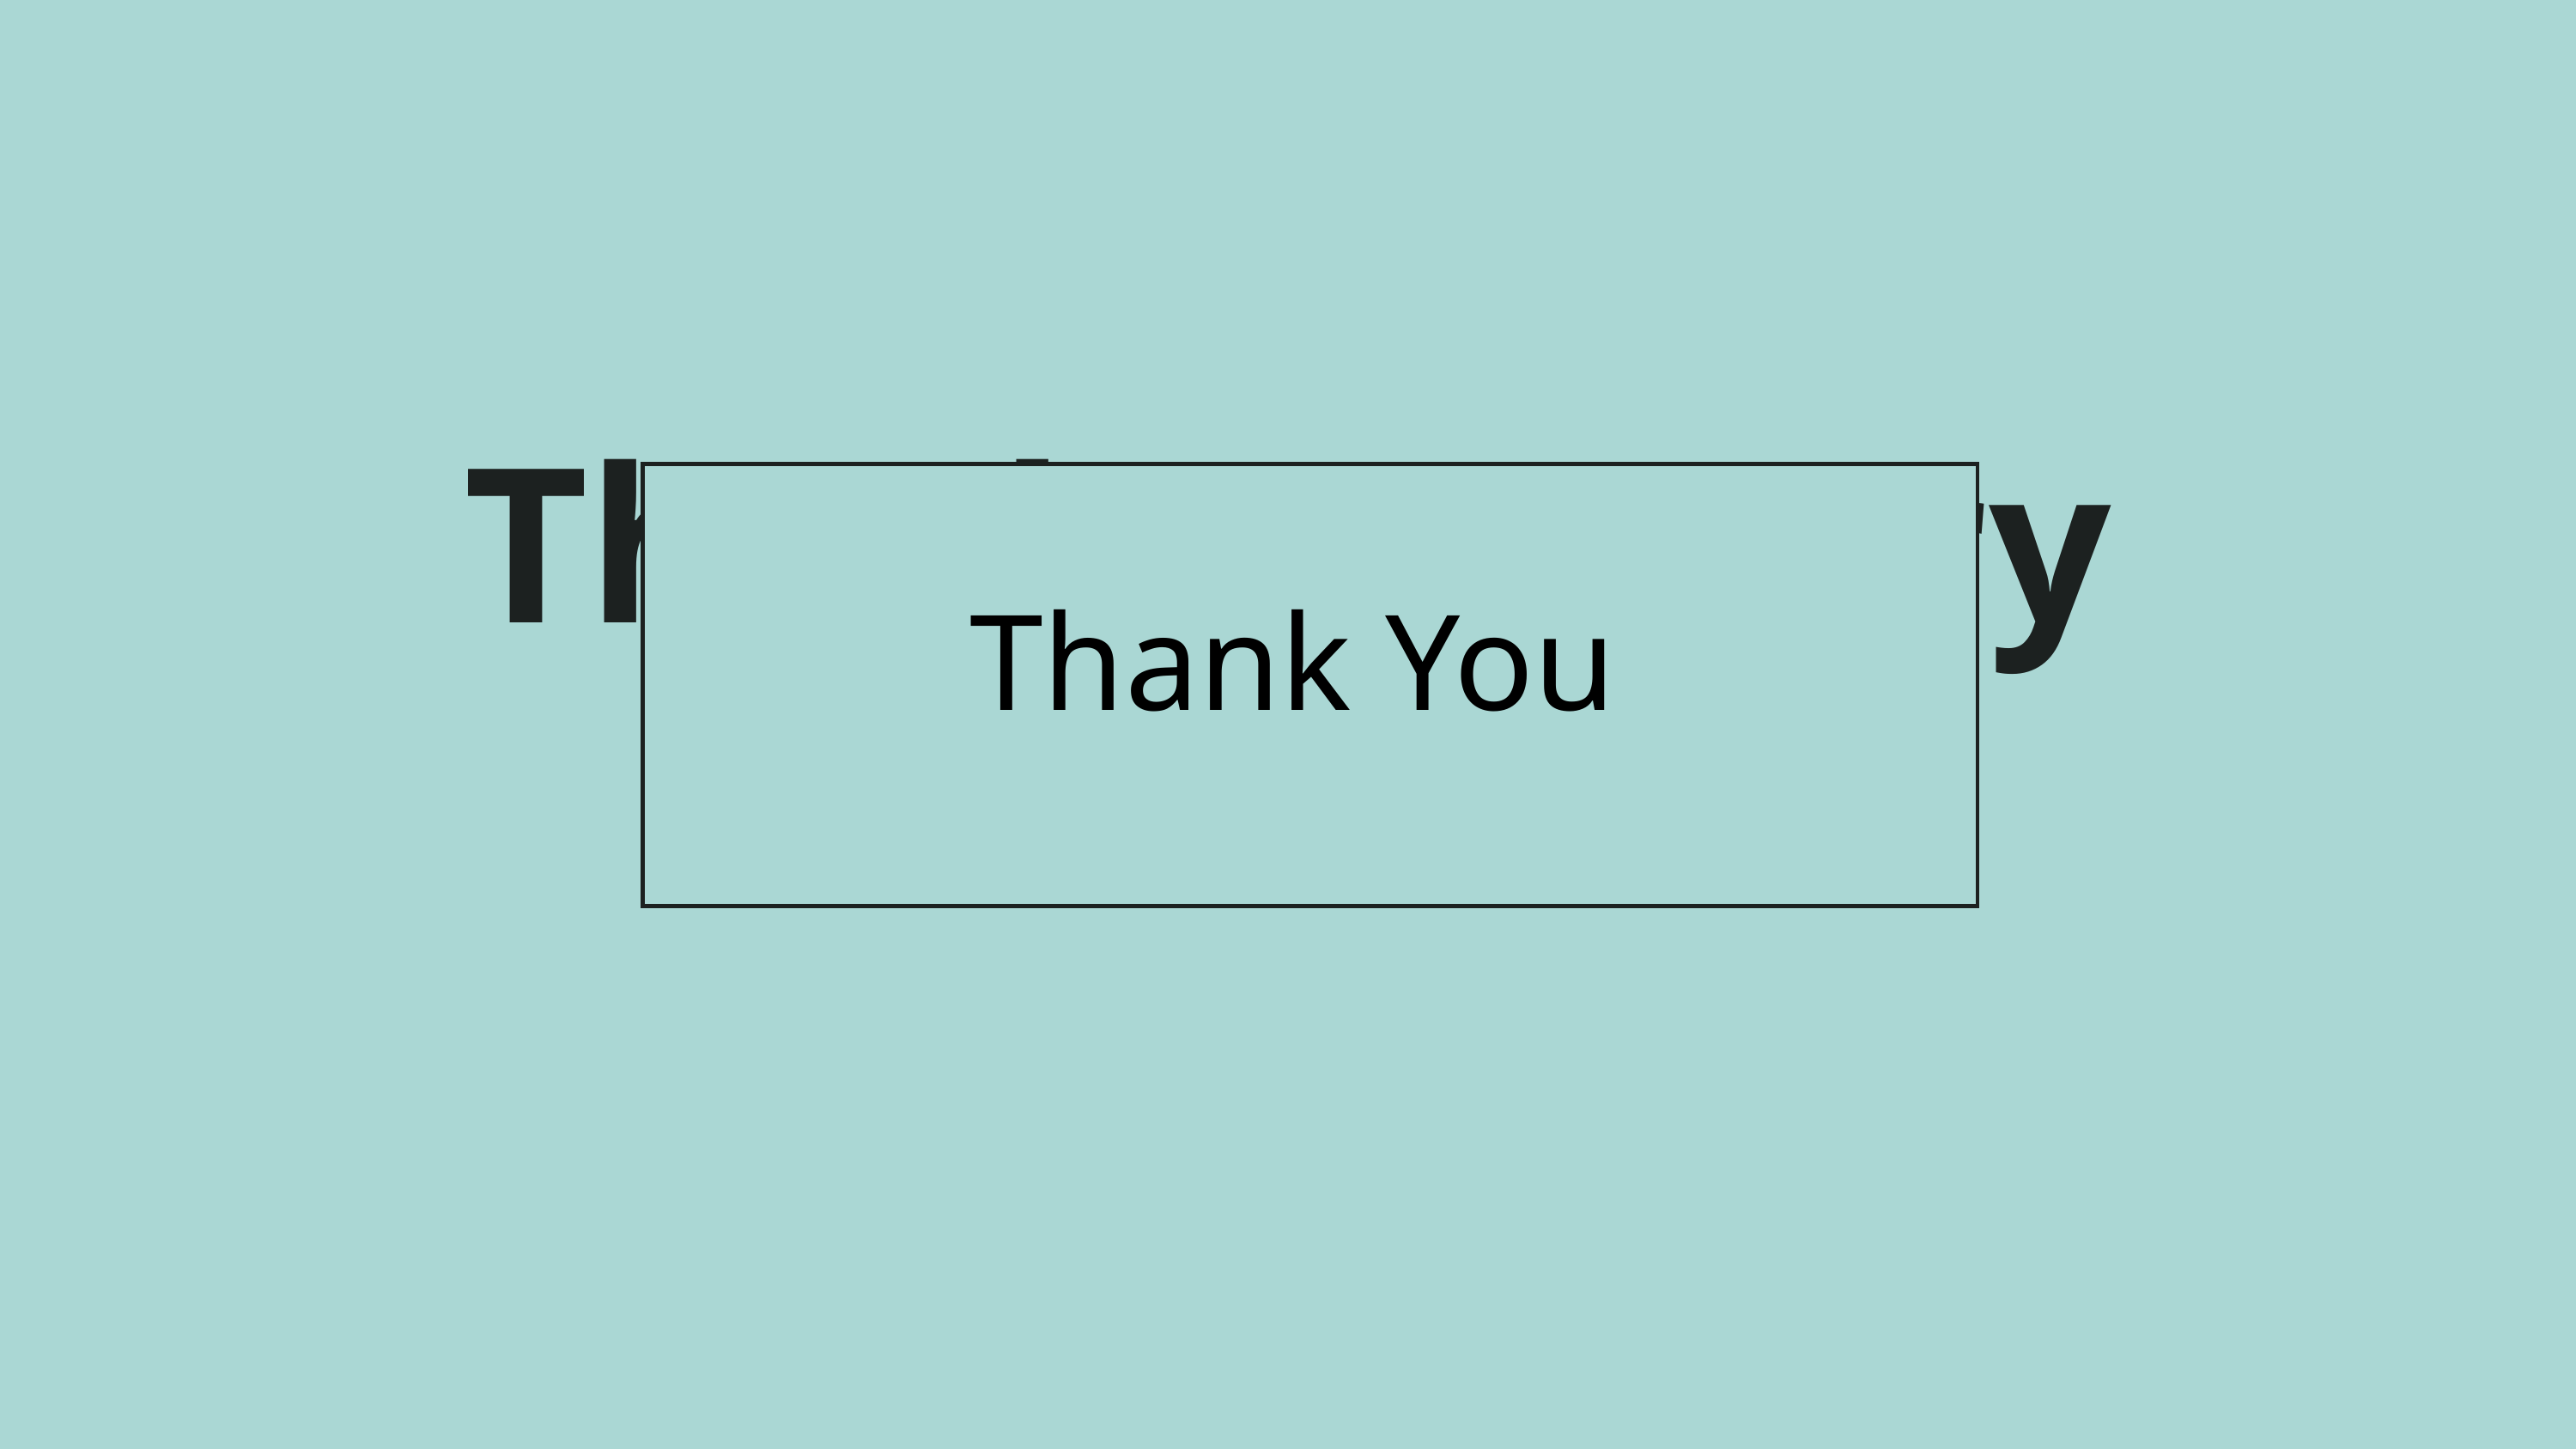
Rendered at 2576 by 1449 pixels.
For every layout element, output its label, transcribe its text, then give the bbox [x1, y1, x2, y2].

text_box Thank you very much! [447, 478, 636, 853]
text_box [641, 463, 1978, 906]
text_box Thank you very much! [1984, 478, 2128, 853]
